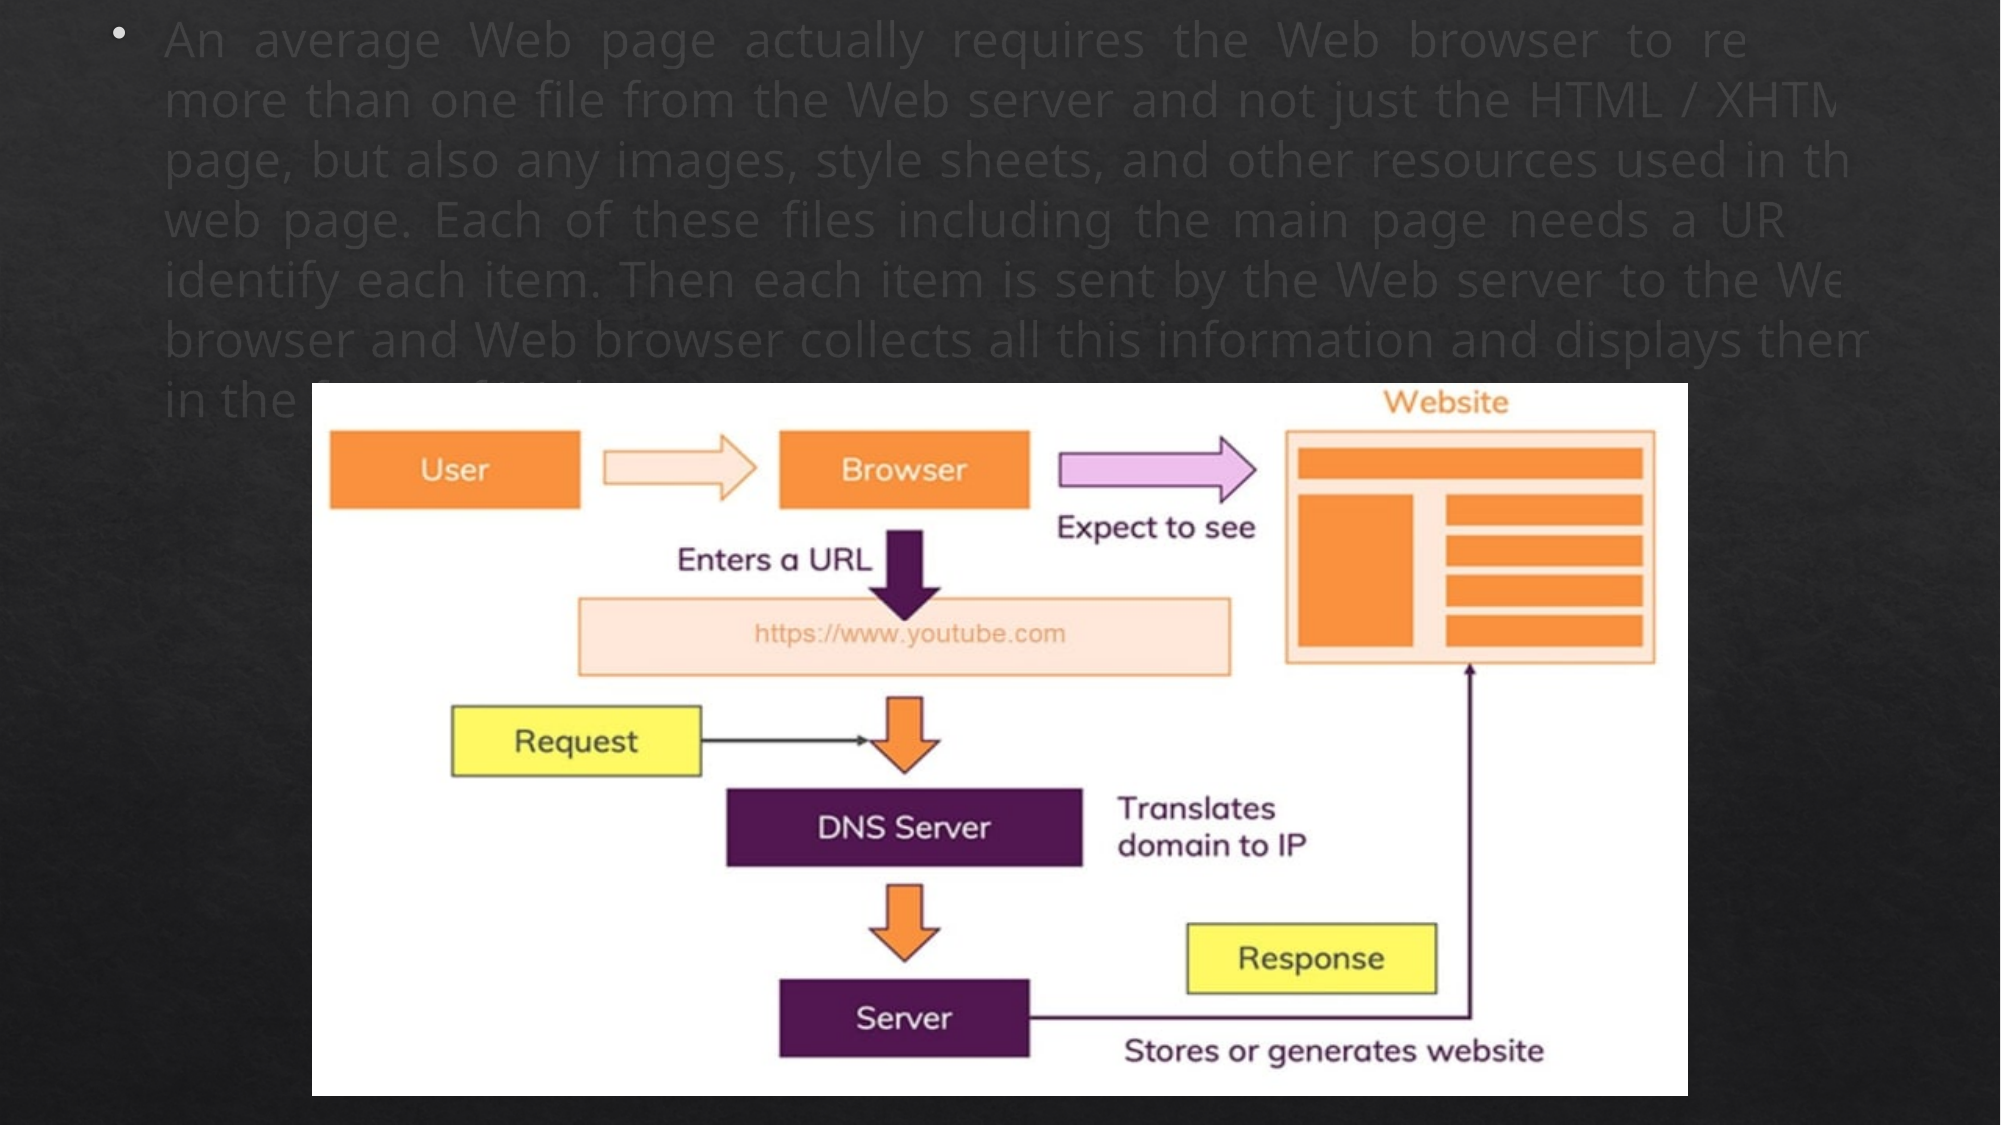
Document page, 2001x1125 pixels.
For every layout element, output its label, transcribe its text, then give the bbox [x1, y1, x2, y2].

picture [312, 382, 1688, 1096]
list An average Web page actually requires the Web browser to request more than one file from the Web server and not just the HTML / XHTML page, but also any images, style sheets, and other resources used in the web page. Each of these files including the main page needs a URL to identify each item. Then each item is sent by the Web server to the Web browser and Web browser collects all this information and displays them in the form of Web page. [92, 0, 1897, 1125]
